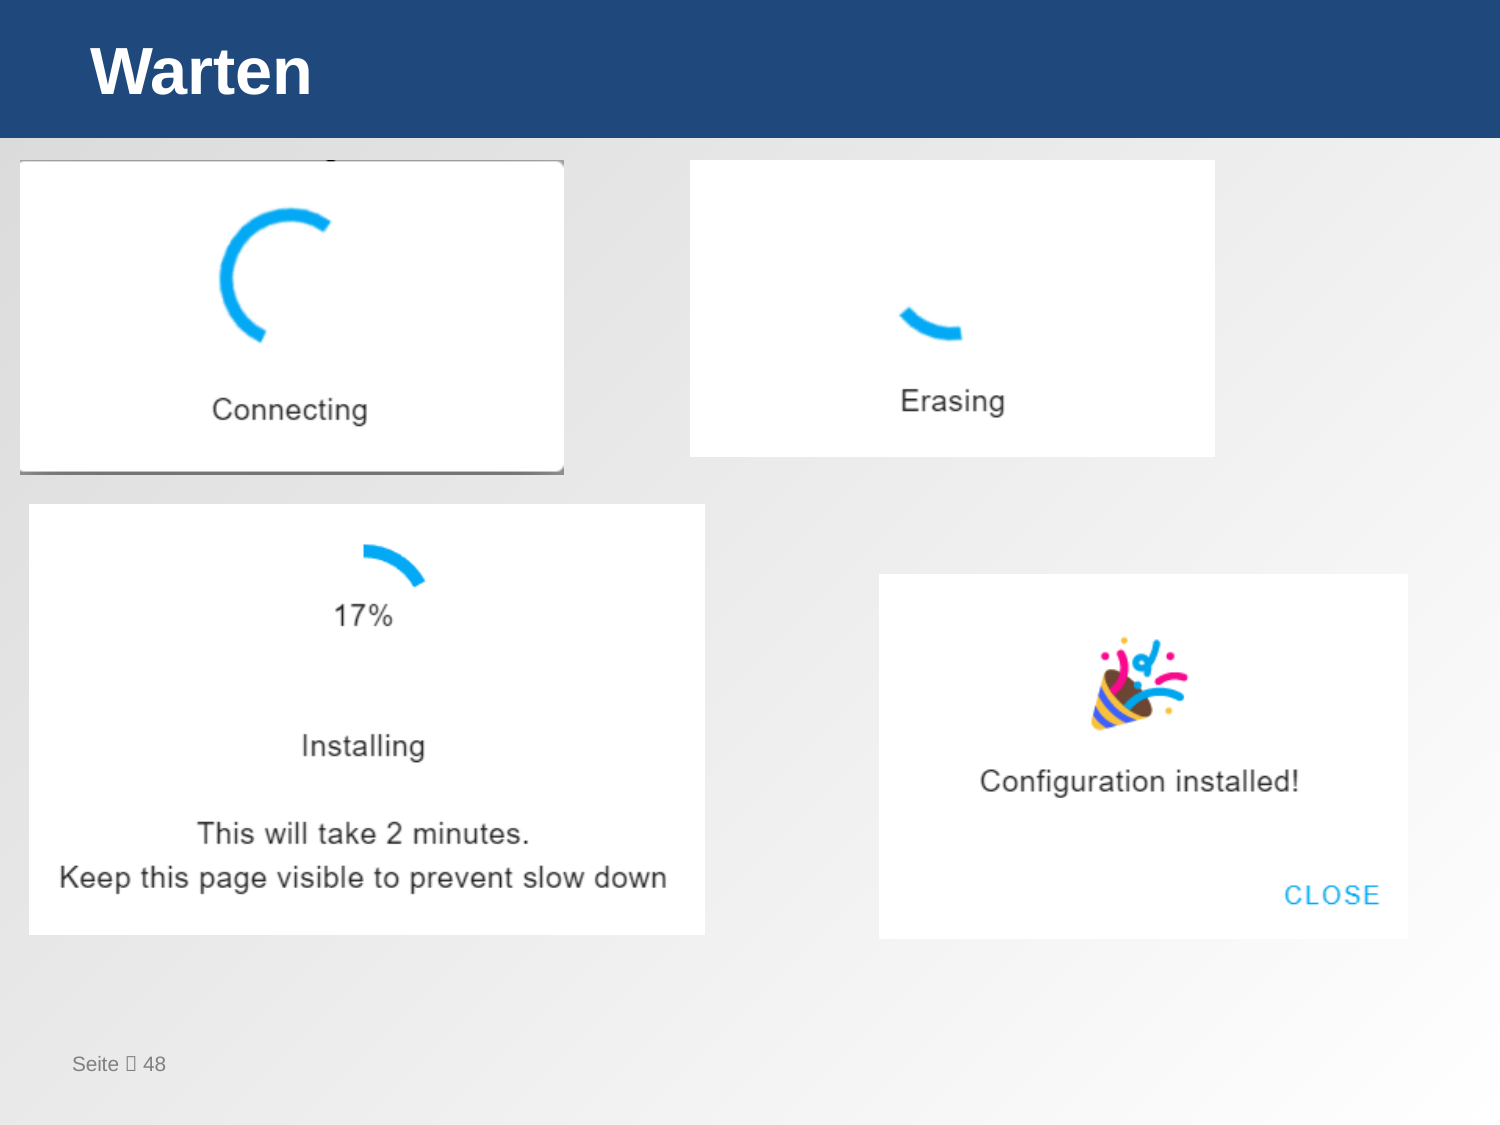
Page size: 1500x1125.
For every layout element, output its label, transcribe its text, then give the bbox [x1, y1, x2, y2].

title Warten [75, 20, 1425, 208]
picture [29, 504, 705, 935]
picture [690, 160, 1215, 457]
picture [879, 574, 1409, 940]
picture [19, 160, 564, 476]
